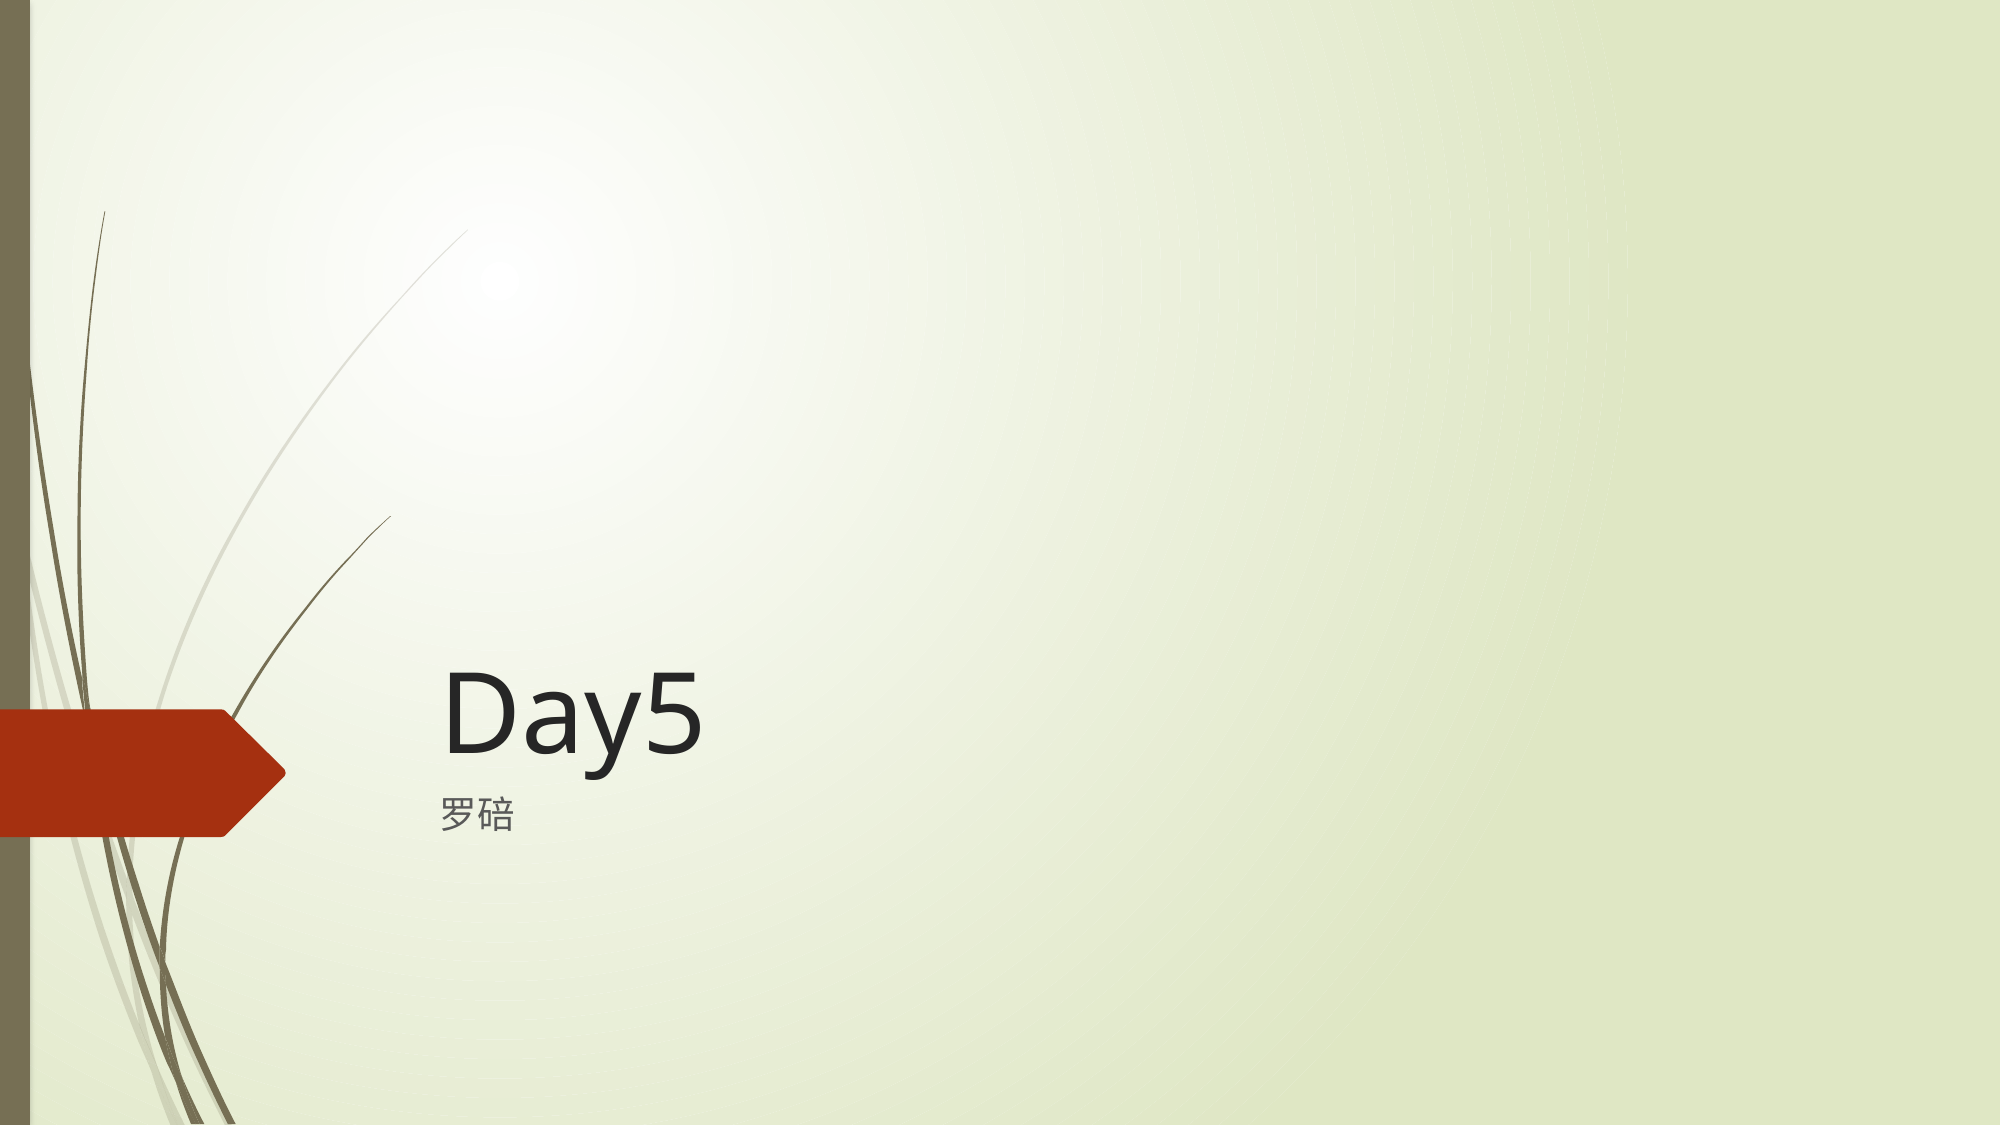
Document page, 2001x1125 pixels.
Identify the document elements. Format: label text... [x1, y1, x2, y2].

subtitle 罗碚 [424, 783, 1888, 969]
title Day5 [424, 412, 1888, 783]
